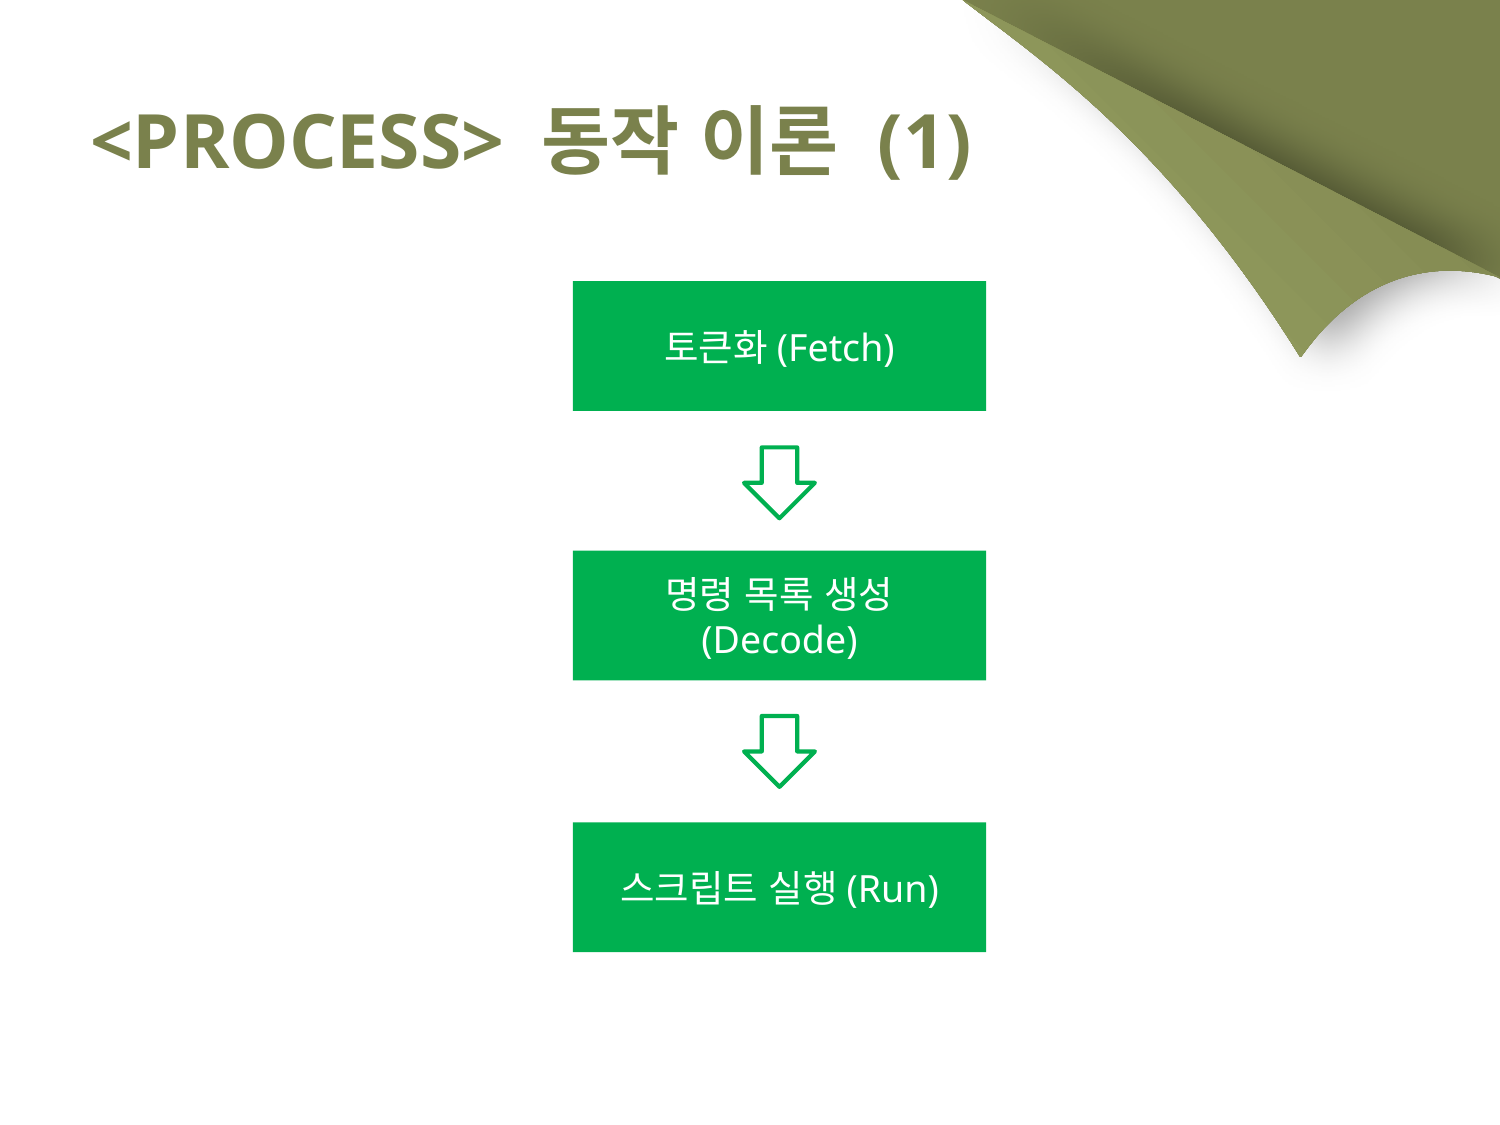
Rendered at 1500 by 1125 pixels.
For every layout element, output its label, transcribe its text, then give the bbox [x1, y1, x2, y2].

text_box 스크립트 실행(Run) [571, 820, 988, 954]
text_box 명령 목록 생성 (Decode) [571, 549, 988, 683]
text_box [742, 713, 817, 789]
text_box 토큰화(Fetch) [571, 279, 988, 413]
text_box [742, 445, 817, 521]
title <Process> 동작 이론 (1) [75, 45, 1105, 233]
